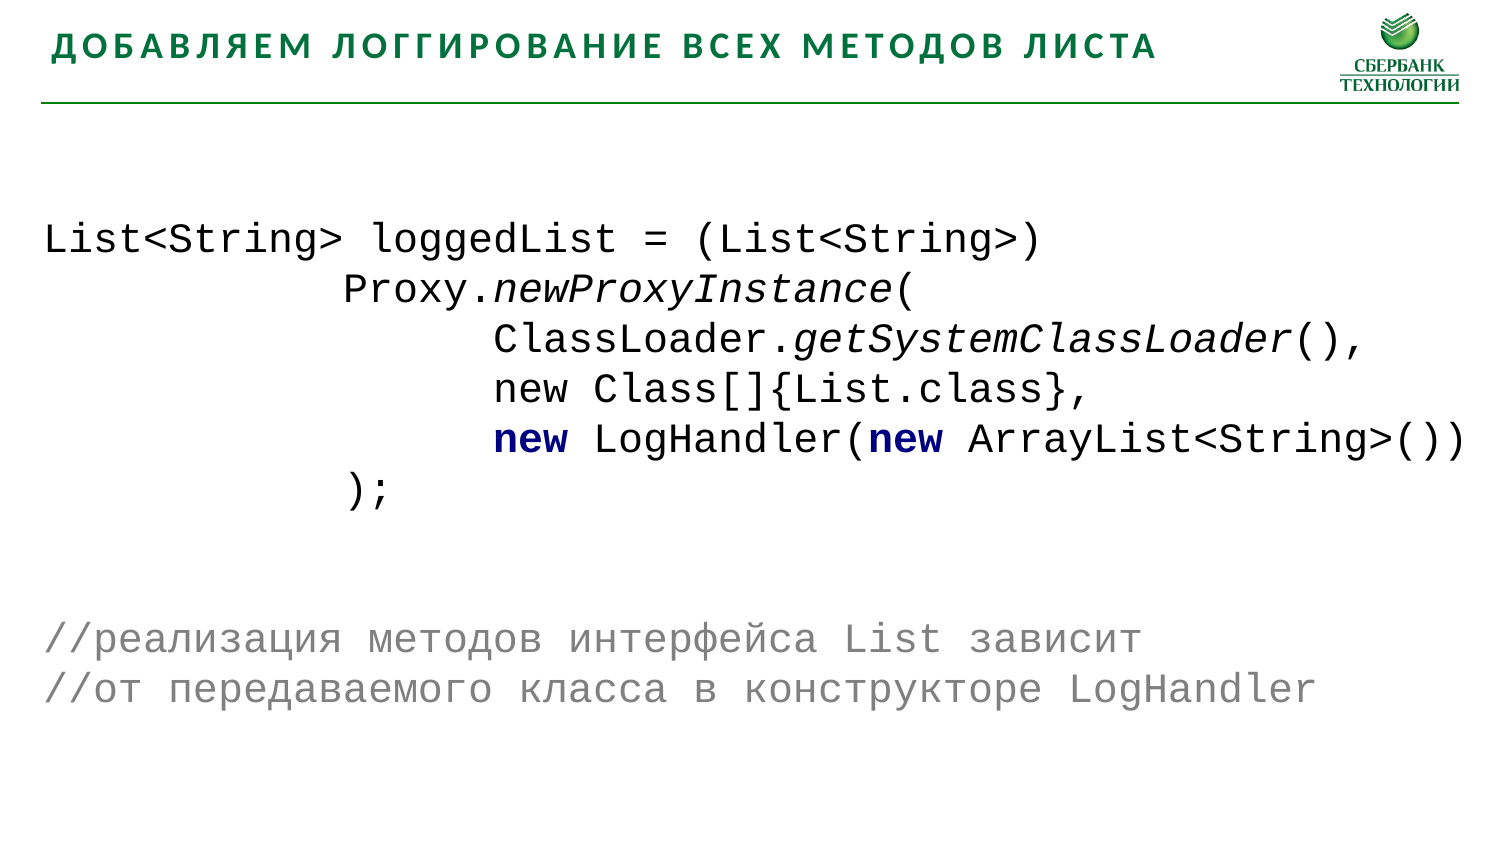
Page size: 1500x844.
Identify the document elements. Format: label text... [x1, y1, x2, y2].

list Добавляем логгирование всех методов листа [51, 13, 1258, 67]
picture [1340, 13, 1459, 91]
text_box List<String> loggedList = (List<String>) Proxy.newProxyInstance( ClassLoader.getSystemClassLoader(), new Class[]{List.class}, new LogHandler(new ArrayList<String>()) ); //реализация методов интерфейса List зависит //от передаваемого класса в конструкторе LogHandler [28, 152, 1484, 718]
